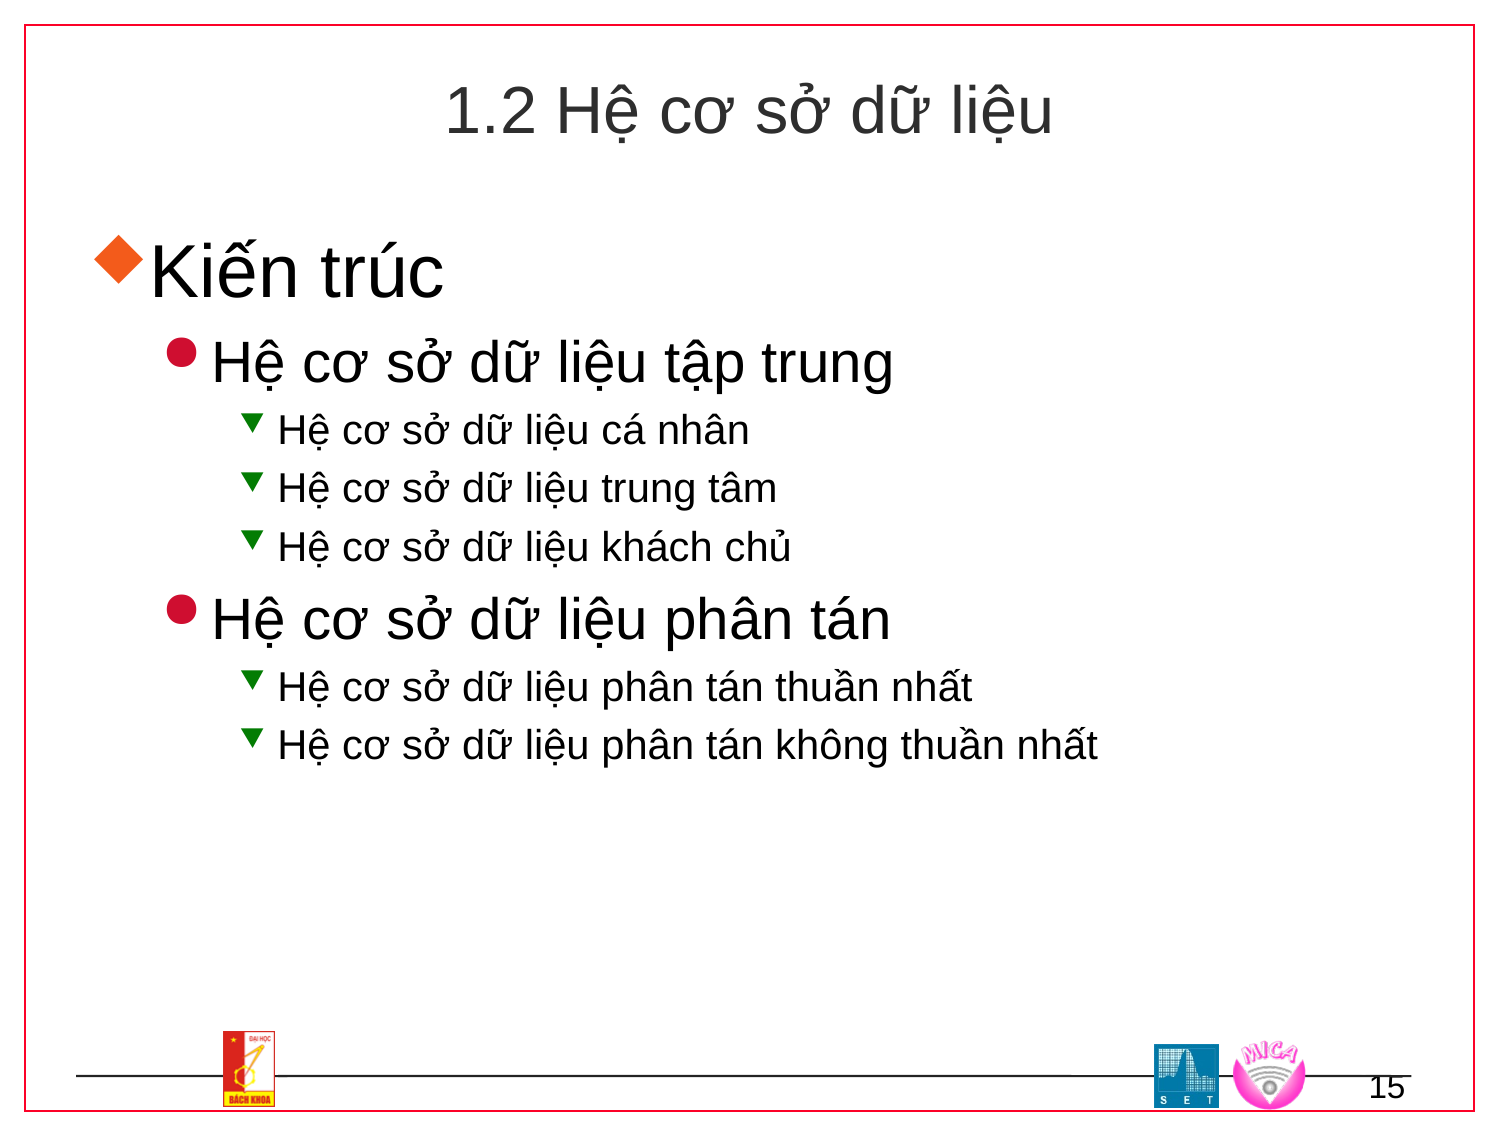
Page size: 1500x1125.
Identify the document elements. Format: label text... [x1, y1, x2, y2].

picture [1231, 1100, 1307, 1111]
list Kiến trúc Hệ cơ sở dữ liệu tập trung Hệ cơ sở dữ liệu cá nhân Hệ cơ sở dữ liệu trung tâm Hệ cơ sở dữ liệu khách chủ Hệ cơ sở dữ liệu phân tán Hệ cơ sở dữ liệu phân tán thuần nhất Hệ cơ sở dữ liệu phân tán không thuần nhất [74, 214, 1426, 1001]
title 1.2 Hệ cơ sở dữ liệu [101, 53, 1399, 161]
picture [222, 1030, 276, 1108]
slide_number 15 [1074, 1025, 1388, 1100]
